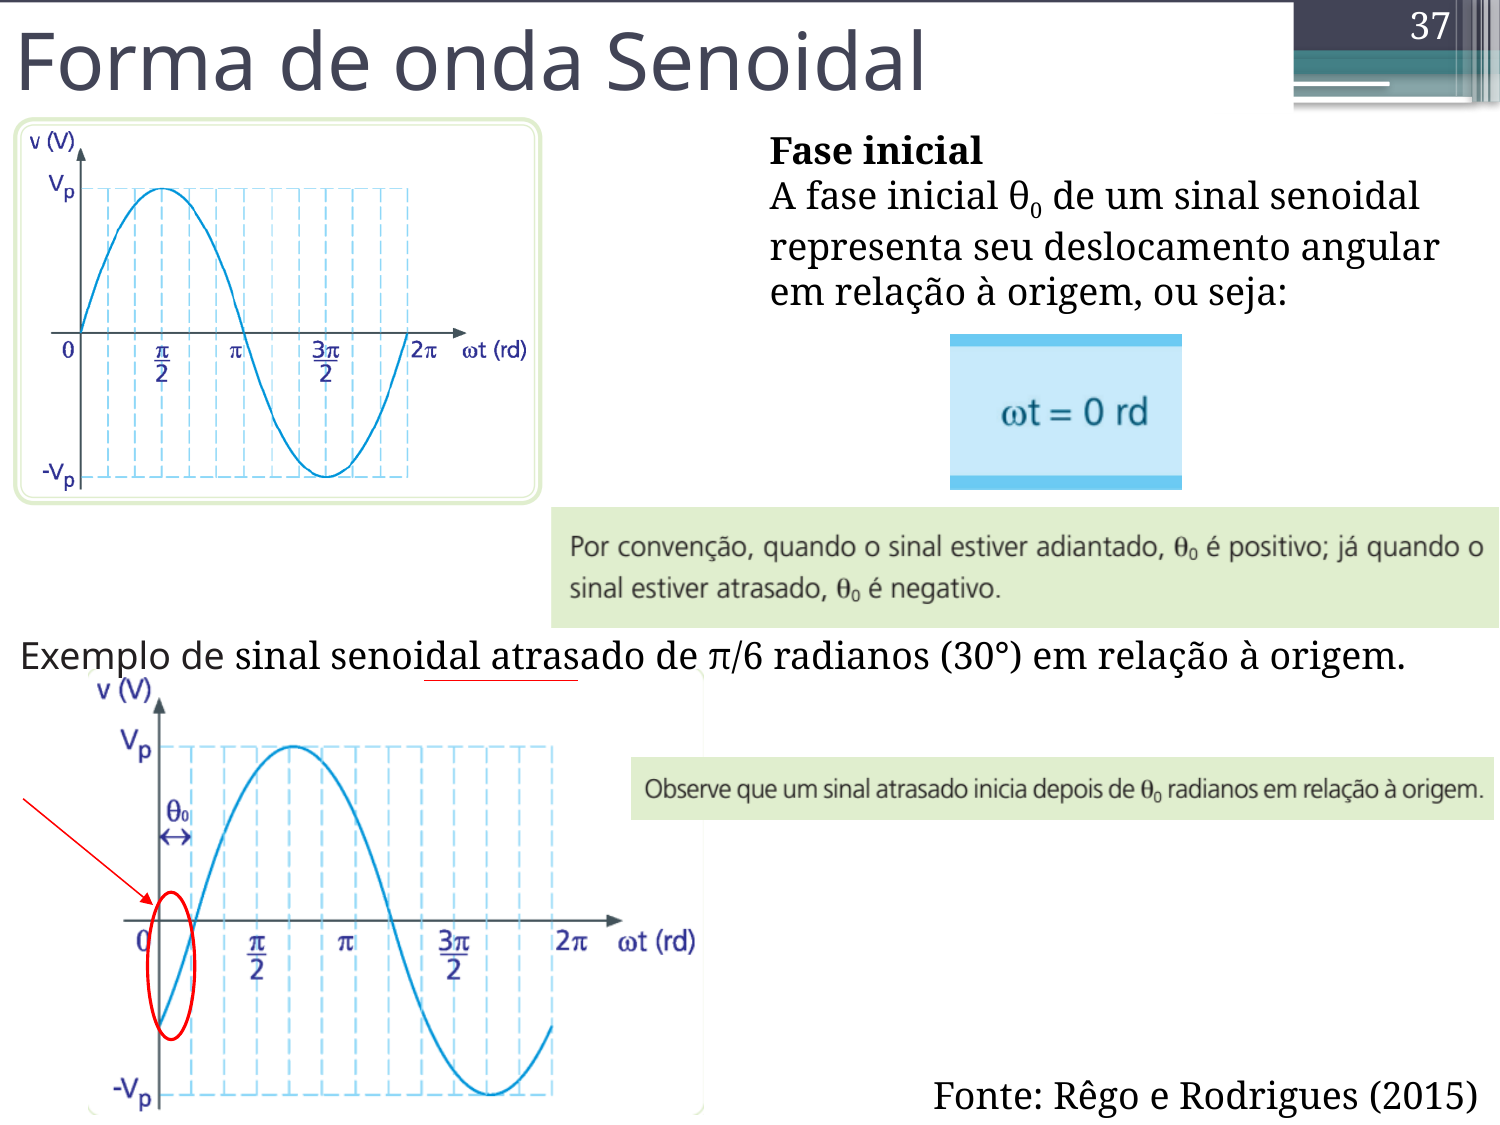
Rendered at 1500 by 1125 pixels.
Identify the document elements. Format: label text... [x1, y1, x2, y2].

text_box Fase inicial A fase inicial θ0 de um sinal senoidal representa seu deslocamento angular em relação à origem, ou seja: [754, 119, 1499, 366]
picture [950, 334, 1183, 490]
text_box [22, 798, 154, 906]
picture [0, 107, 547, 510]
title Forma de onda Senoidal [0, 2, 1294, 114]
text_box Exemplo de sinal senoidal atrasado de π/6 radianos (30°) em relação à origem. [4, 624, 1500, 775]
picture [549, 507, 1500, 628]
picture [87, 669, 1494, 1115]
text_box Fonte: Rêgo e Rodrigues (2015) [918, 1064, 1495, 1125]
slide_number 37 [1341, 0, 1466, 61]
